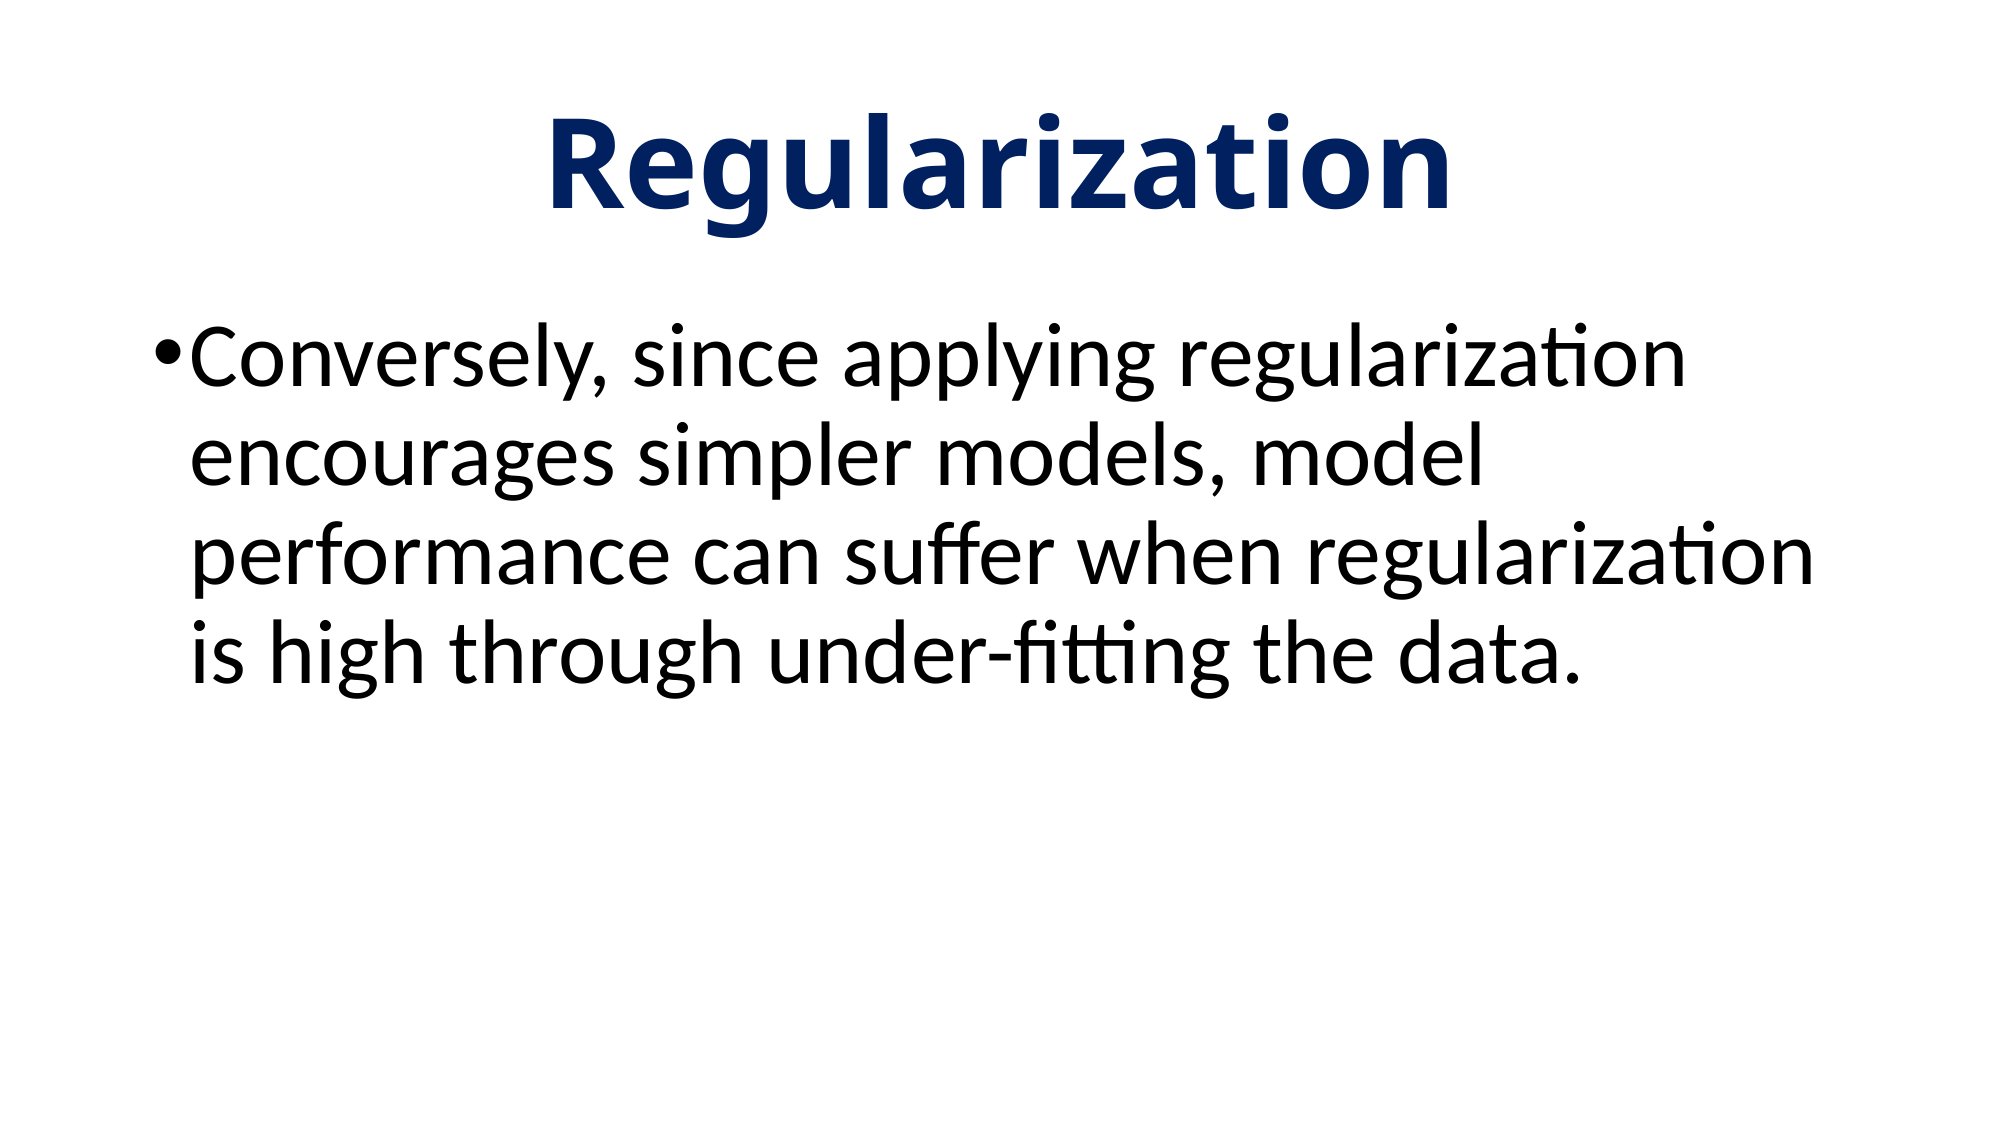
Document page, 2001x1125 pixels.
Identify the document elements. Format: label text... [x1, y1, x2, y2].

title Regularization [137, 59, 1863, 278]
list Conversely, since applying regularization encourages simpler models, model performance can suffer when regularization is high through under-fitting the data. [137, 299, 1863, 1014]
